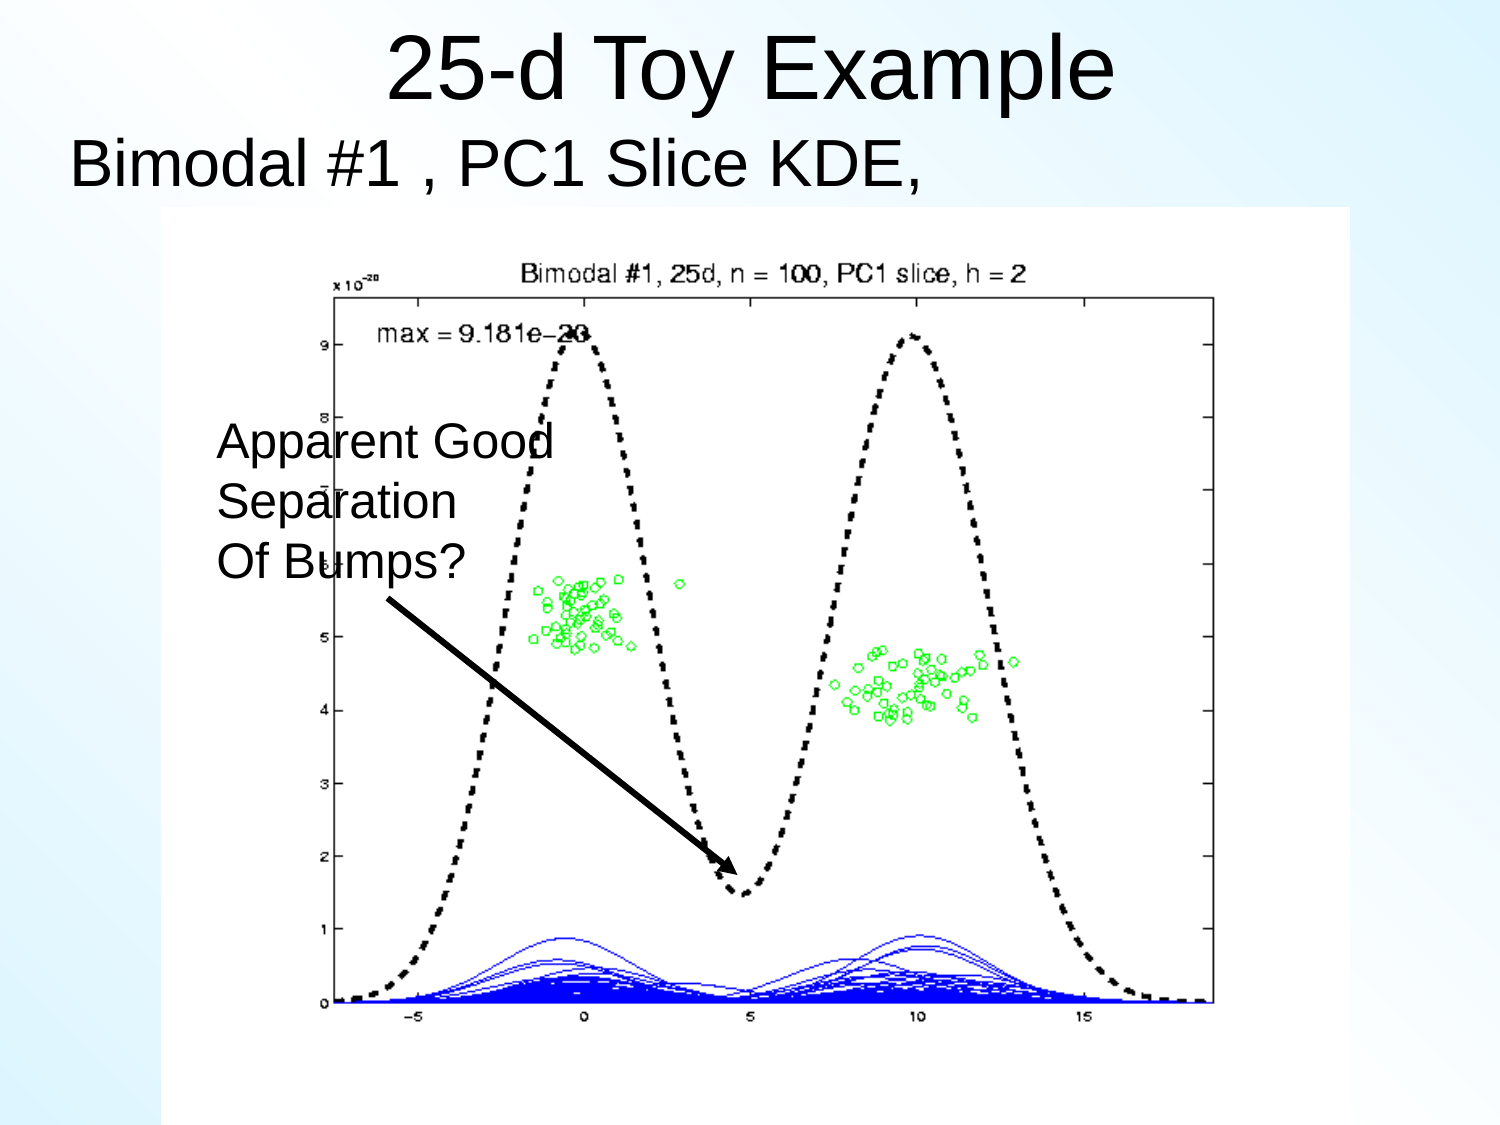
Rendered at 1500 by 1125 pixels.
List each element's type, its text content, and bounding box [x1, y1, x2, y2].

title 25-d Toy Example [54, 0, 1450, 125]
picture [161, 207, 1351, 1125]
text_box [199, 400, 738, 876]
